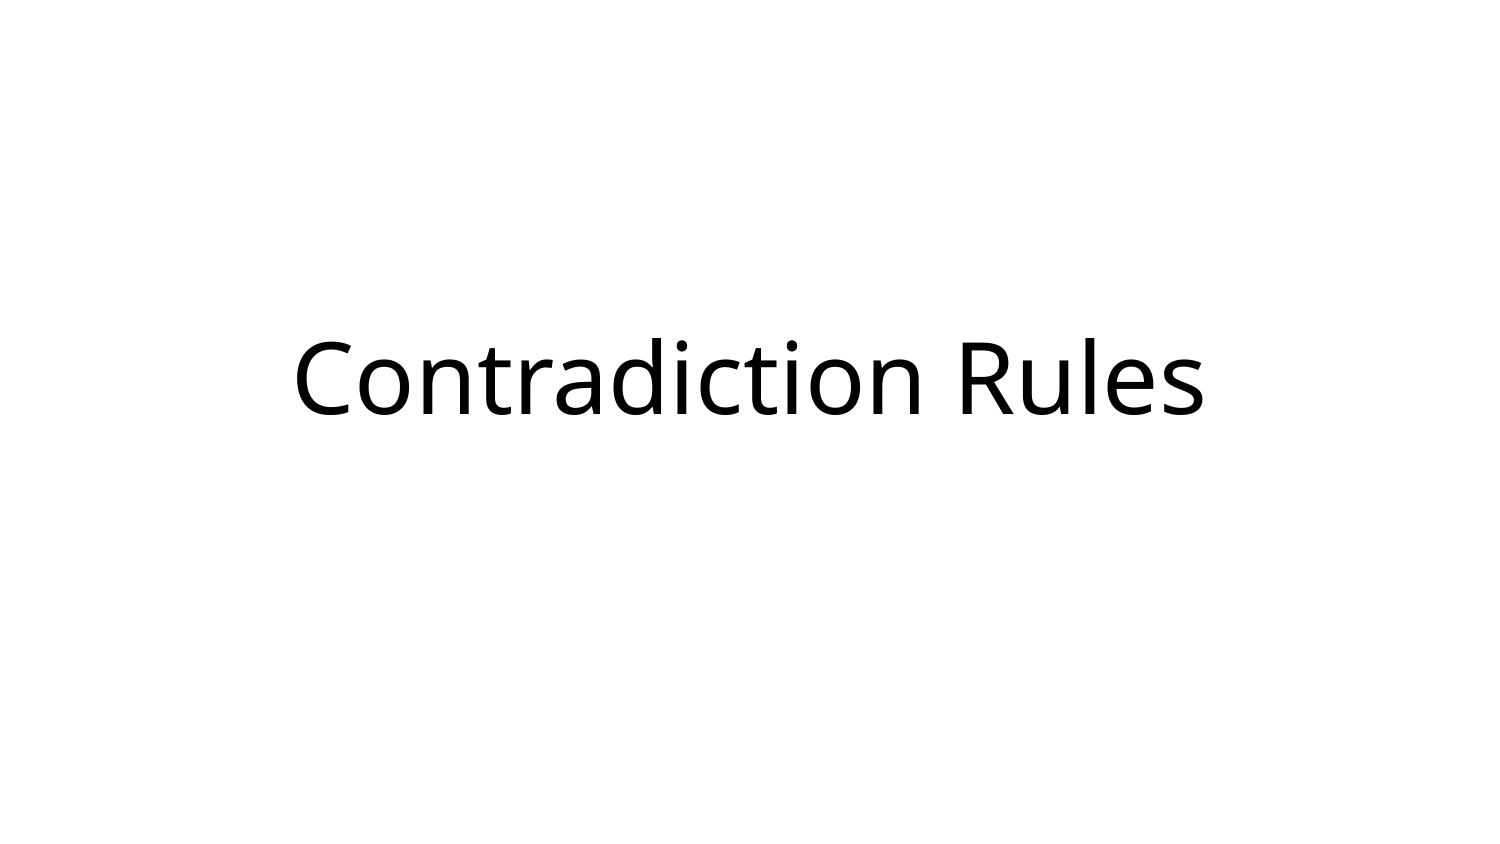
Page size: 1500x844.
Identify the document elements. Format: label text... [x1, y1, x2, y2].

title Contradiction Rules [112, 259, 1388, 450]
